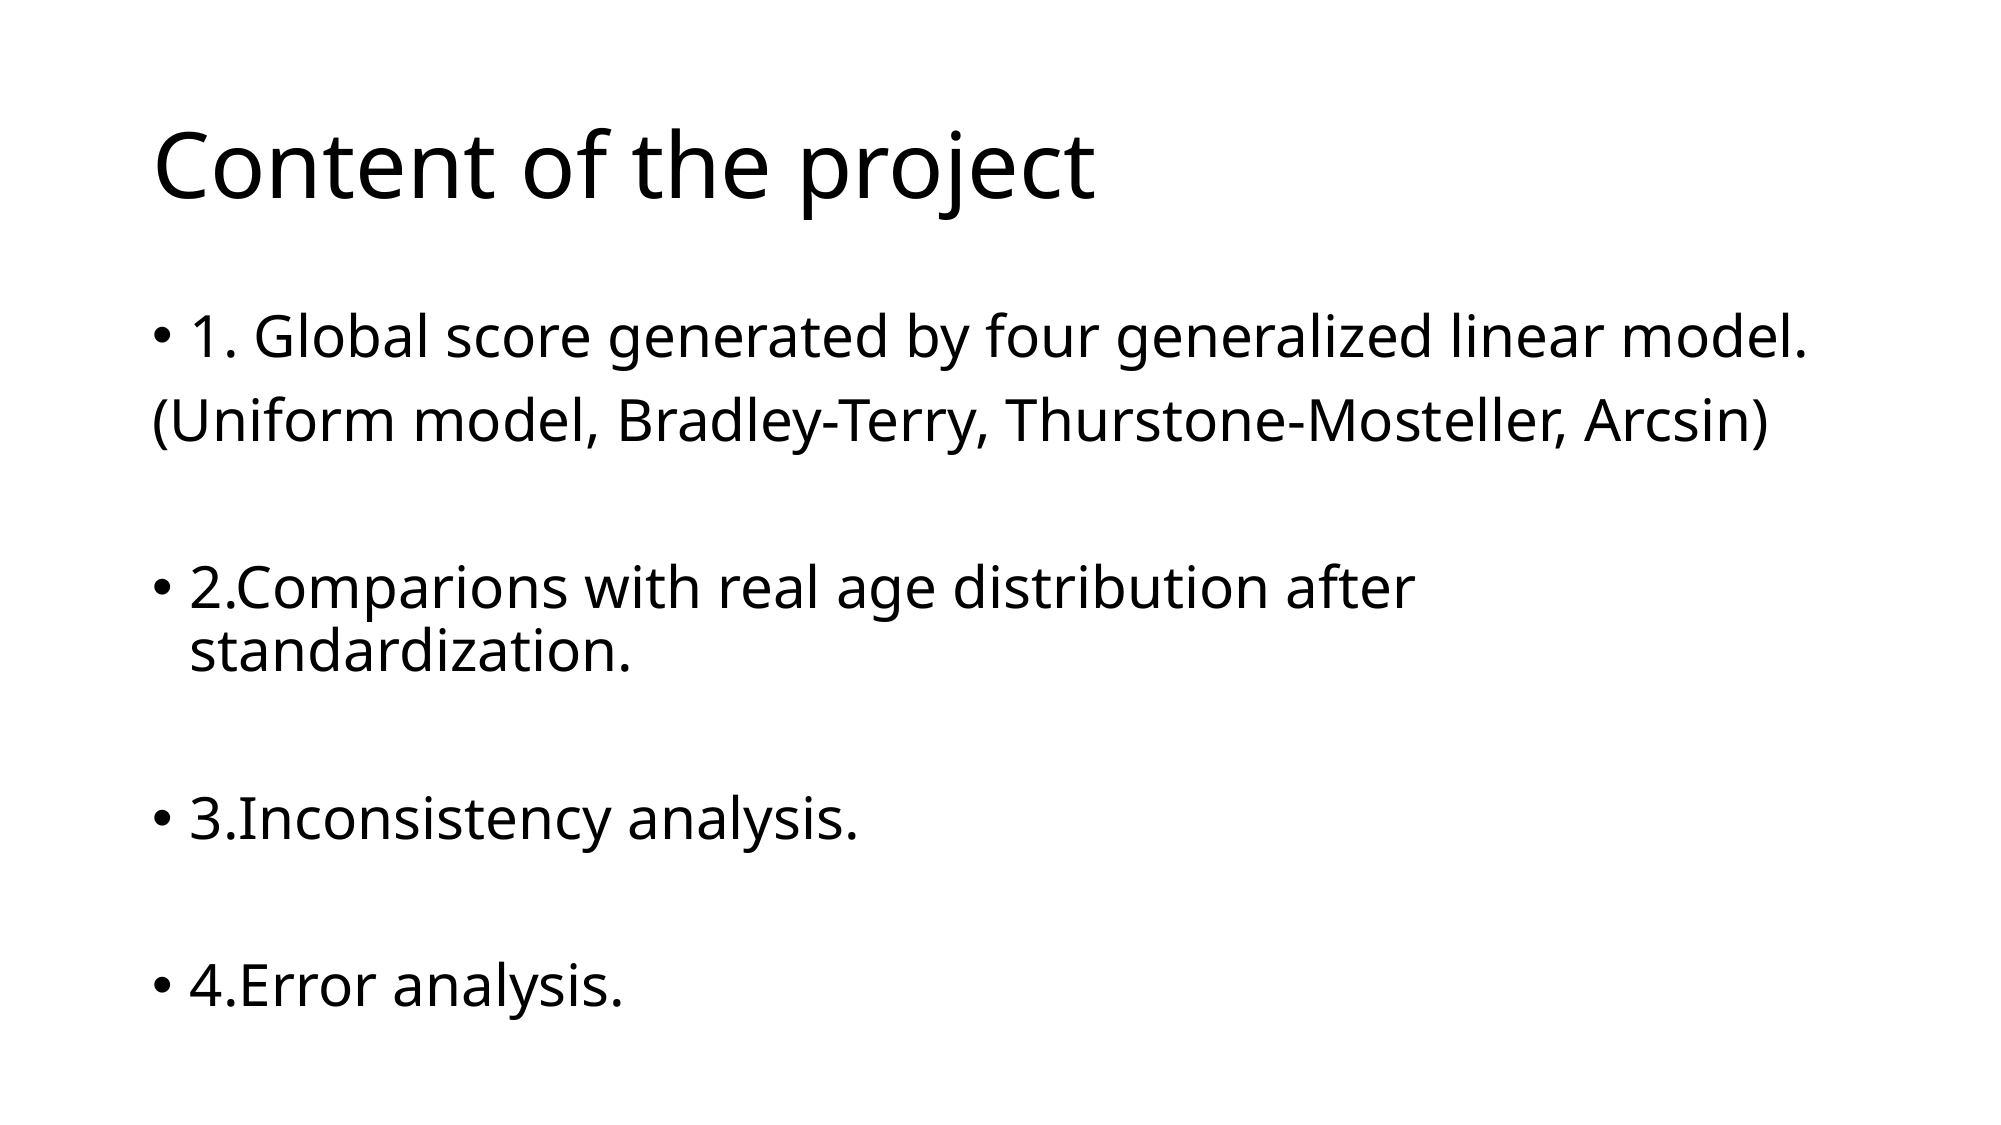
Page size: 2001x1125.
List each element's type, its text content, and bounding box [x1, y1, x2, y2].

list 1. Global score generated by four generalized linear model. (Uniform model, Bradley-Terry, Thurstone-Mosteller, Arcsin) 2.Comparions with real age distribution after standardization. 3.Inconsistency analysis. 4.Error analysis. [137, 299, 1863, 1014]
title Content of the project [137, 59, 1863, 278]
